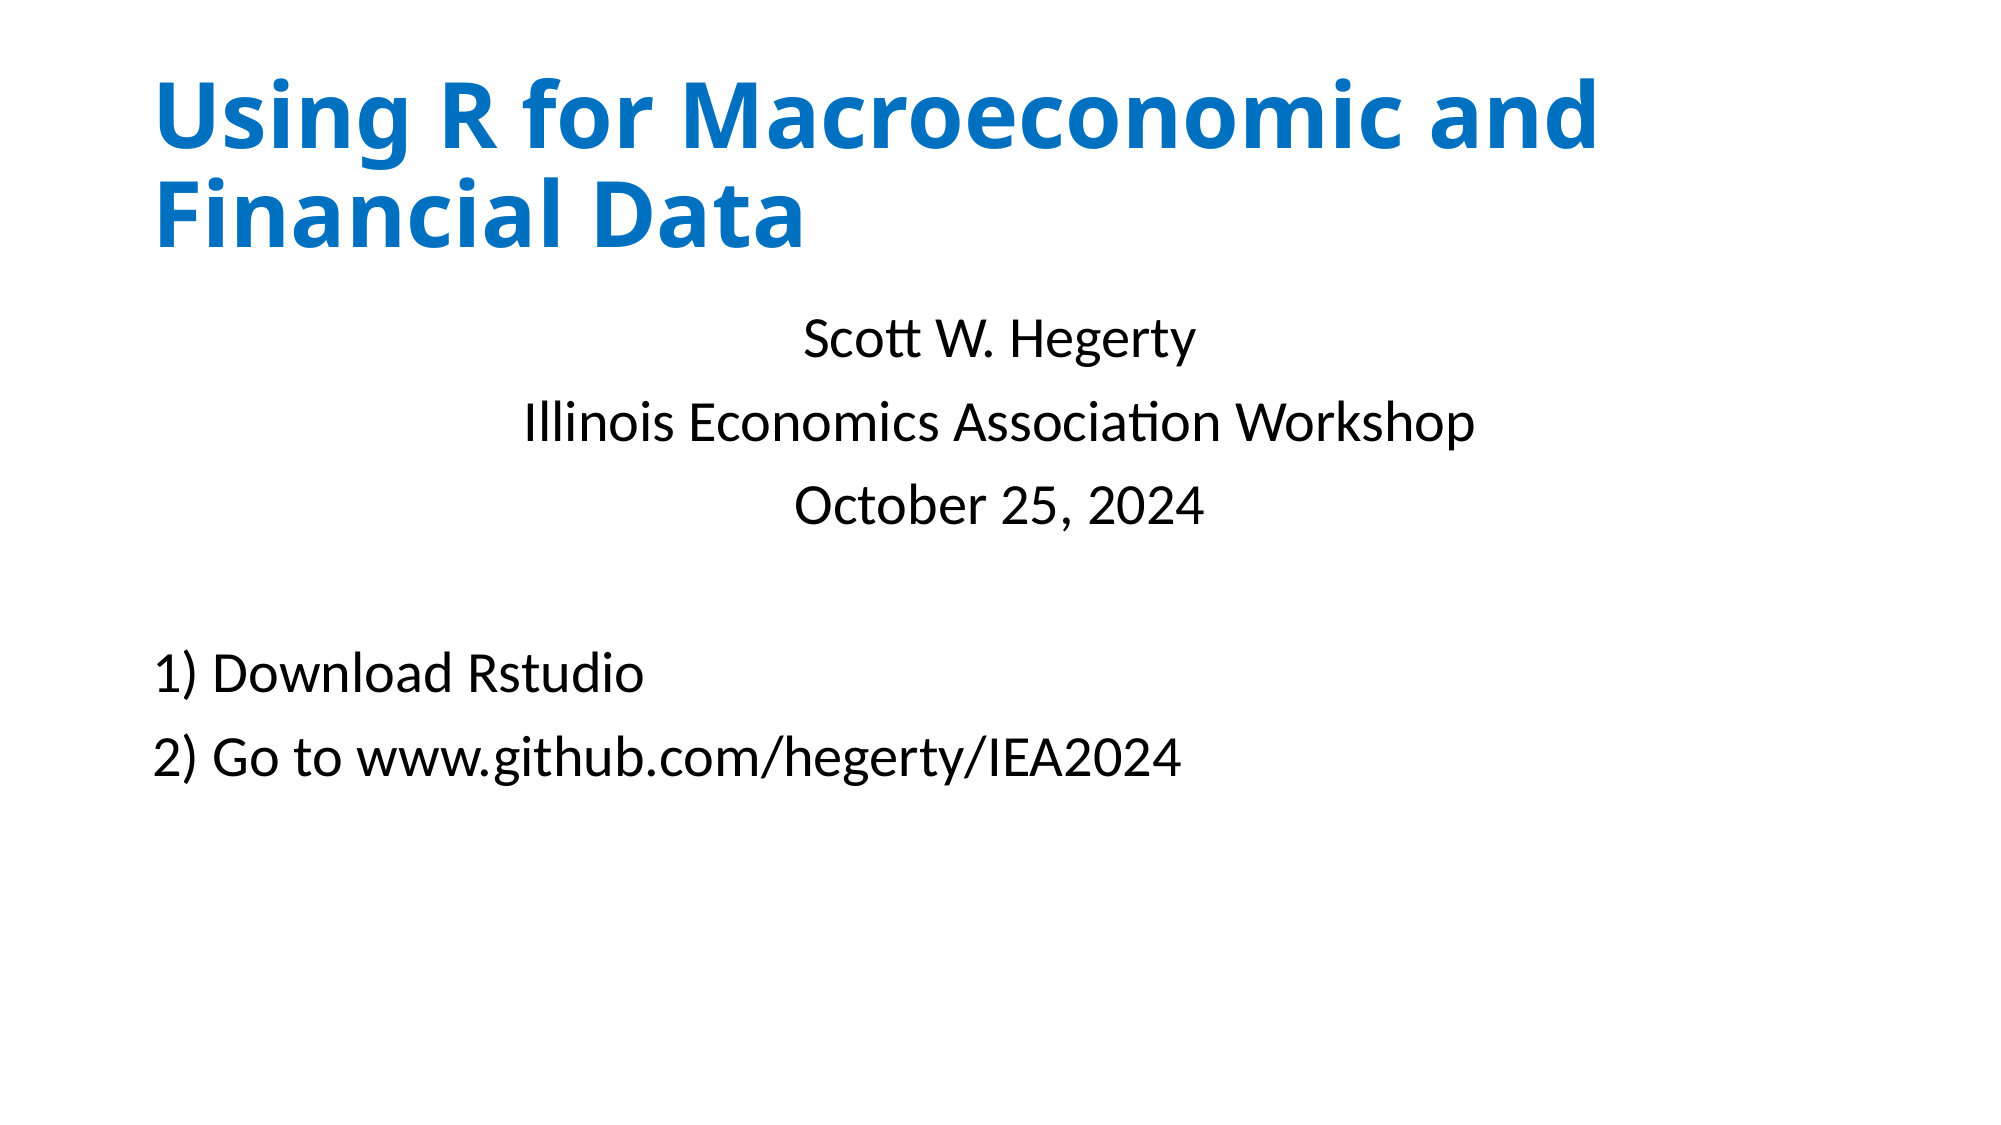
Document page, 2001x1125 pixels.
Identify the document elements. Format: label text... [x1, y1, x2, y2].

list Scott W. Hegerty Illinois Economics Association Workshop October 25, 2024 1) Download Rstudio 2) Go to www.github.com/hegerty/IEA2024 [137, 299, 1863, 1014]
title Using R for Macroeconomic and Financial Data [137, 59, 1863, 278]
